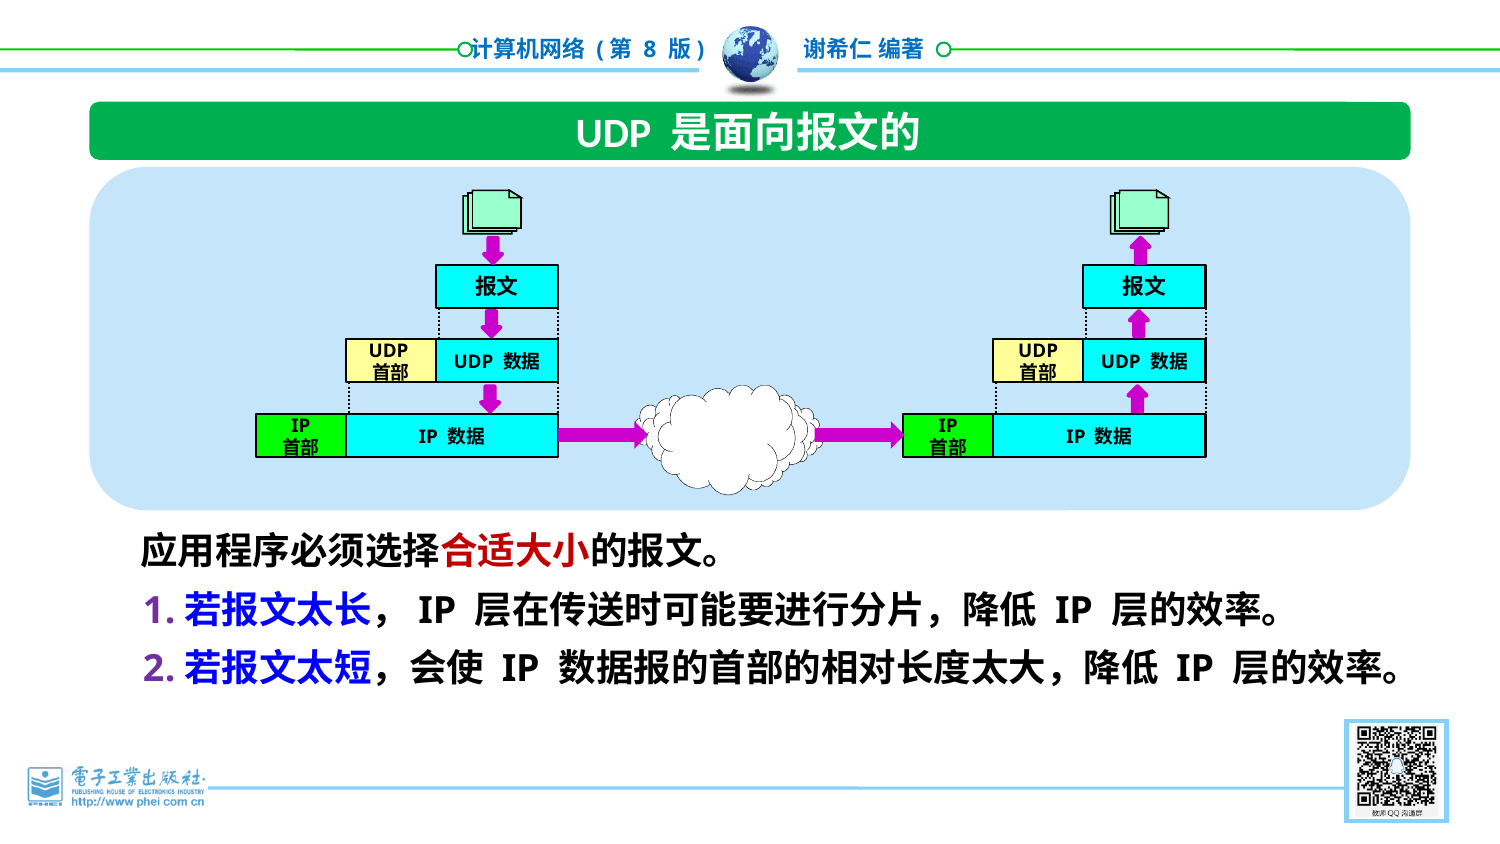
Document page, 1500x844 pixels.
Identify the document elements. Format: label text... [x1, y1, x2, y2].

text_box 应用程序必须选择合适大小的报文。 若报文太长，IP 层在传送时可能要进行分片，降低 IP 层的效率。 若报文太短，会使 IP 数据报的首部的相对长度太大，降低 IP 层的效率。 [125, 506, 1399, 697]
text_box [832, 419, 897, 451]
text_box [937, 101, 1411, 160]
text_box UDP 是面向报文的 [560, 97, 937, 163]
picture [1355, 724, 1438, 817]
picture [720, 24, 780, 97]
text_box [563, 426, 626, 444]
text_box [902, 190, 1206, 458]
text_box [89, 101, 560, 160]
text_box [255, 190, 559, 458]
text_box [87, 164, 1413, 509]
picture [23, 764, 208, 809]
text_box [631, 381, 827, 499]
